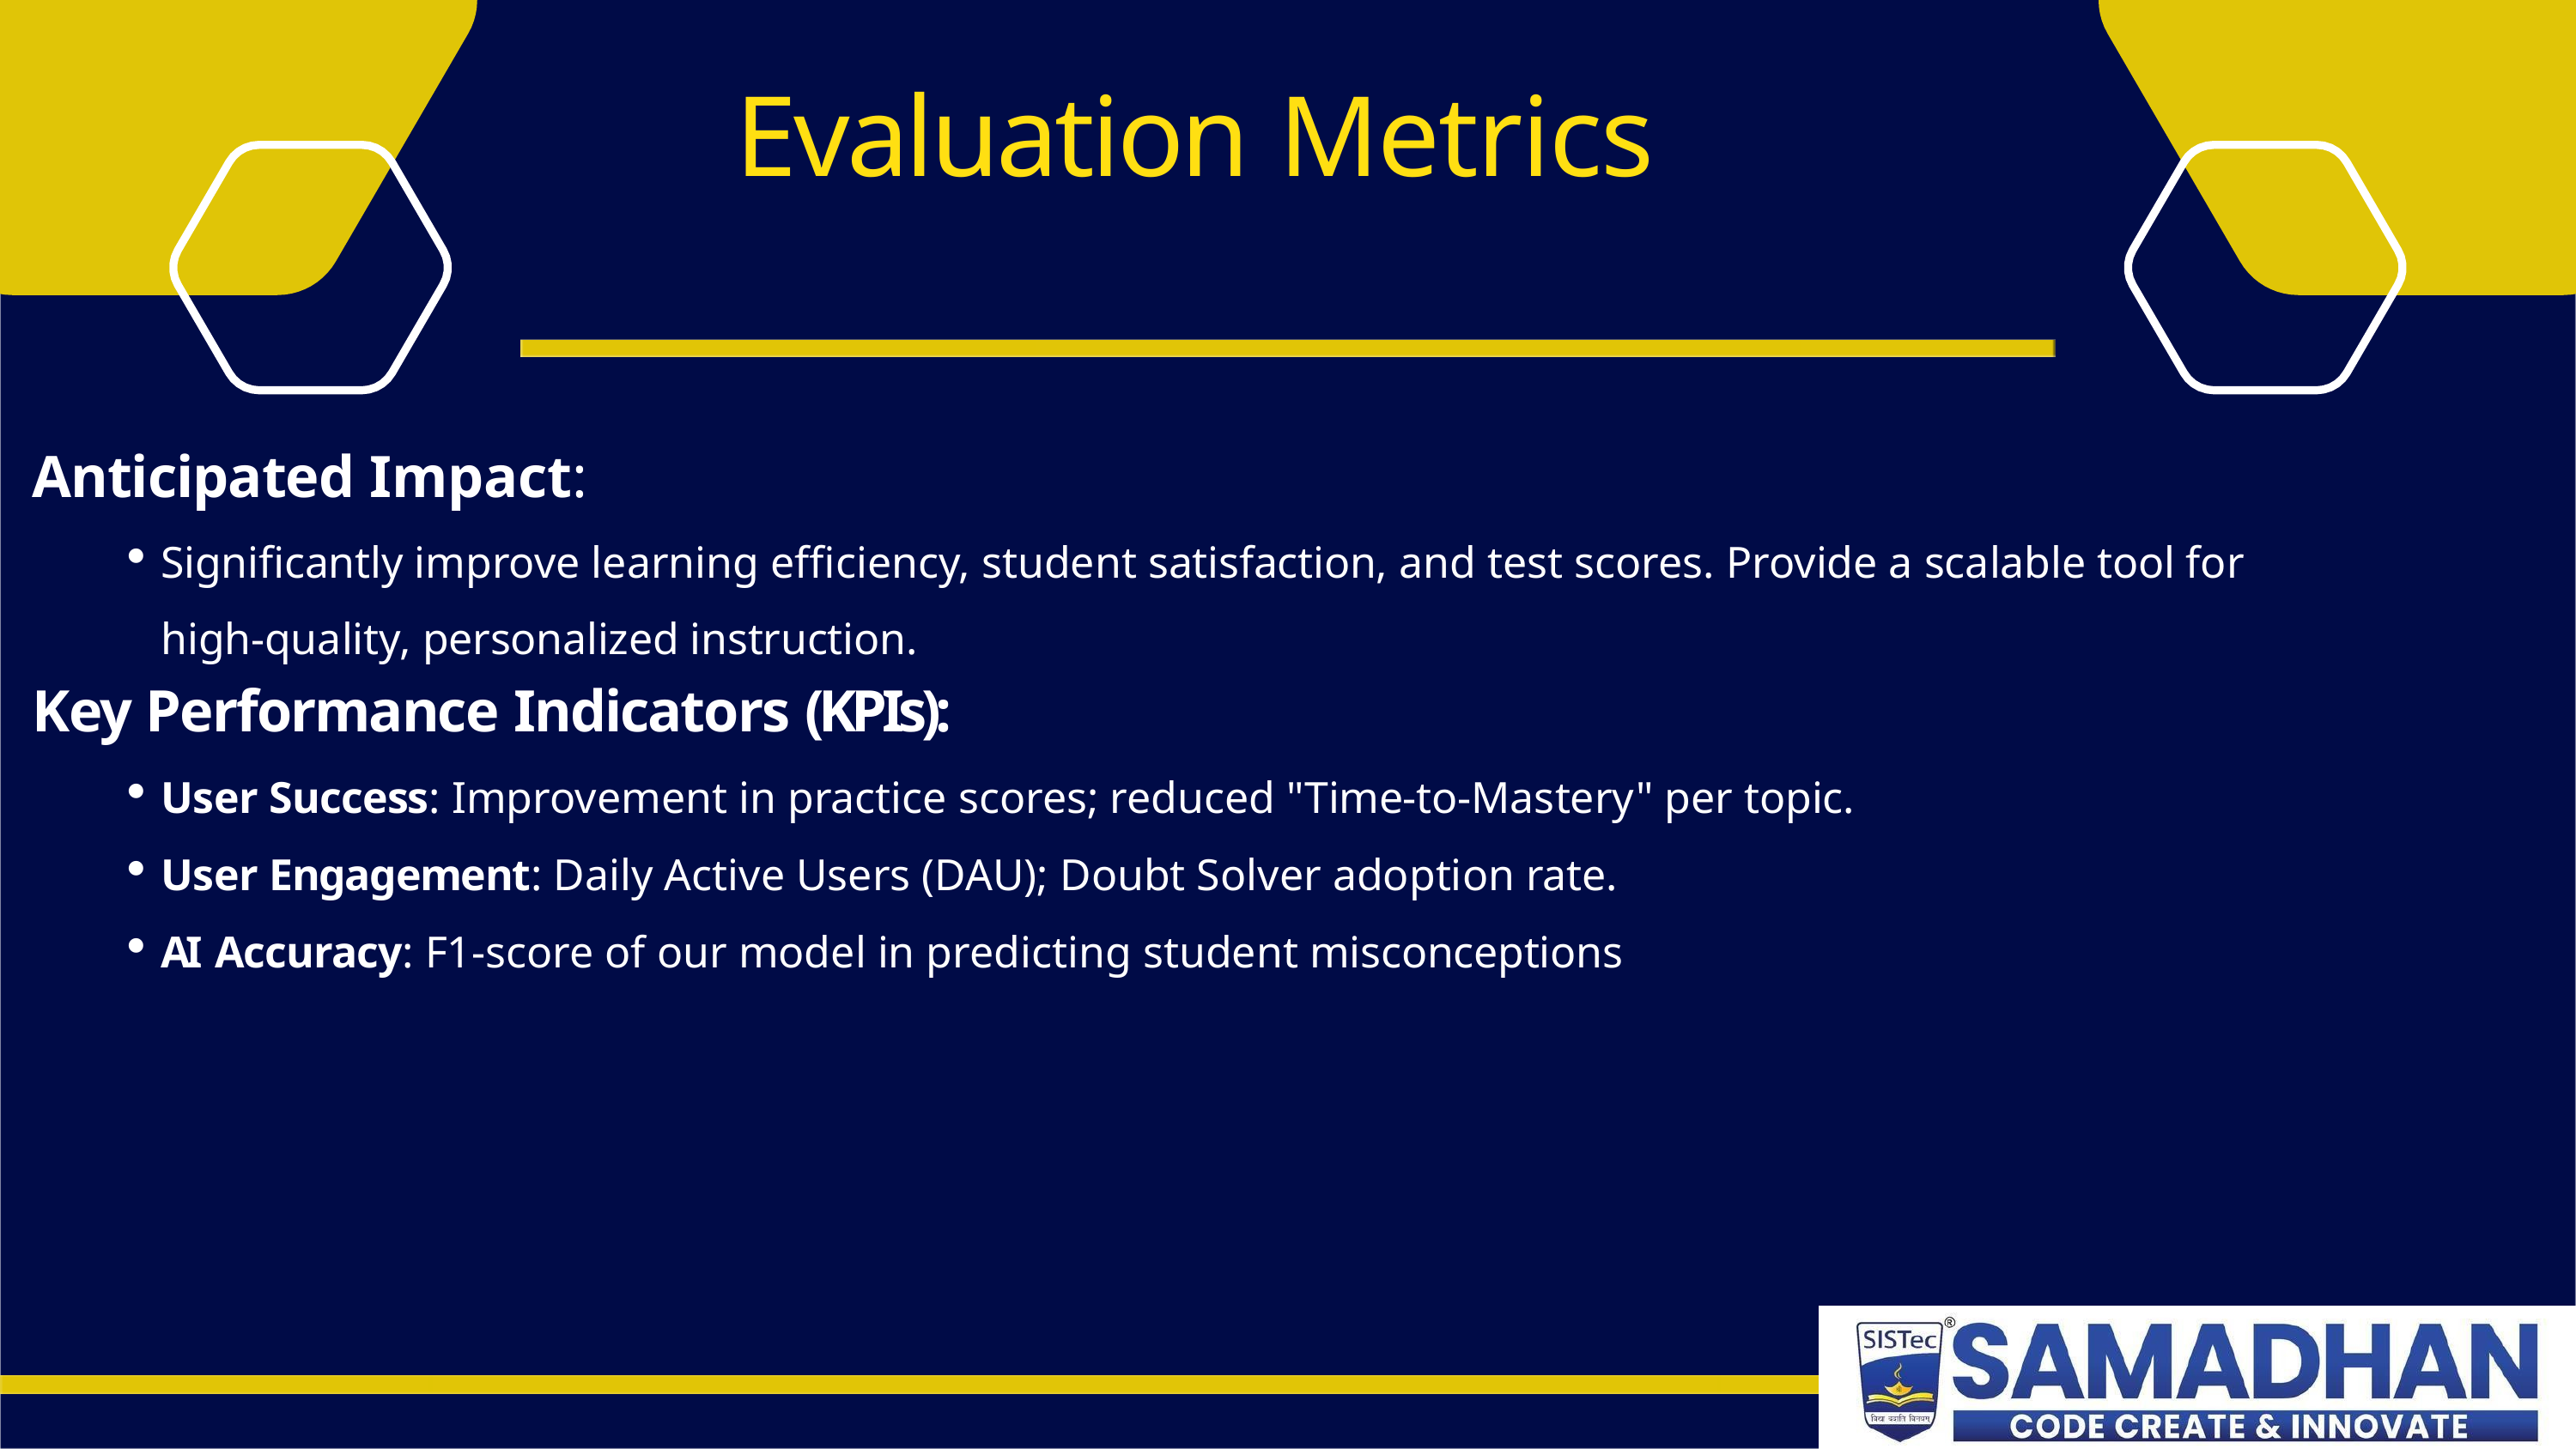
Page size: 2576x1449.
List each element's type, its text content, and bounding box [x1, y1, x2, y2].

picture [0, 0, 2576, 1306]
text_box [2098, 0, 2576, 395]
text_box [0, 0, 478, 395]
title Evaluation Metrics [610, 27, 1968, 308]
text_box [0, 1306, 2576, 1449]
text_box Anticipated Impact: Significantly improve learning efficiency, student satisfaction, and test scores. Provide a scalable tool for high-quality, personalized instruction. Key Performance Indicators (KPIs): User Success: Improvement in practice scores; reduced "Time-to-Mastery" per topic. User Engagement: Daily Active Users (DAU); Doubt Solver adoption rate. AI Accuracy: F1-score of our model in predicting student misconceptions [30, 402, 2267, 977]
